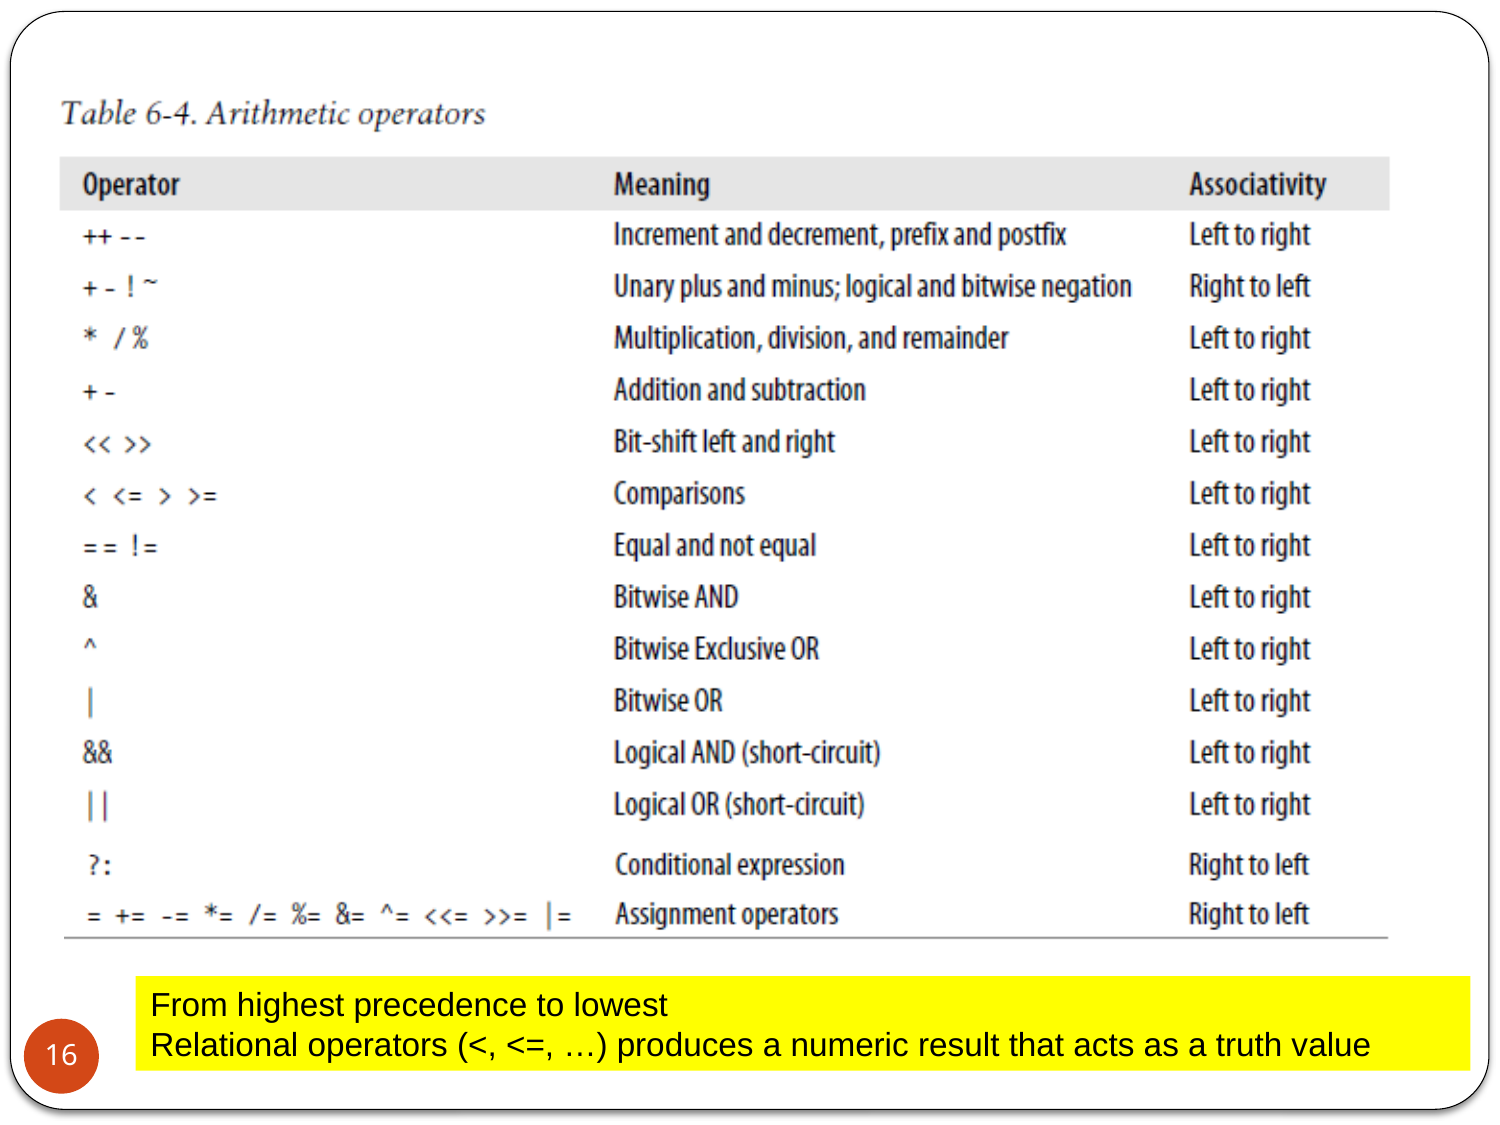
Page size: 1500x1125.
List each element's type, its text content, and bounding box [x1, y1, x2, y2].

text_box From highest precedence to lowest Relational operators (<, <=, …) produces a numeric result that acts as a truth value [135, 976, 1471, 1071]
picture [40, 89, 1400, 941]
slide_number 16 [23, 1018, 99, 1094]
